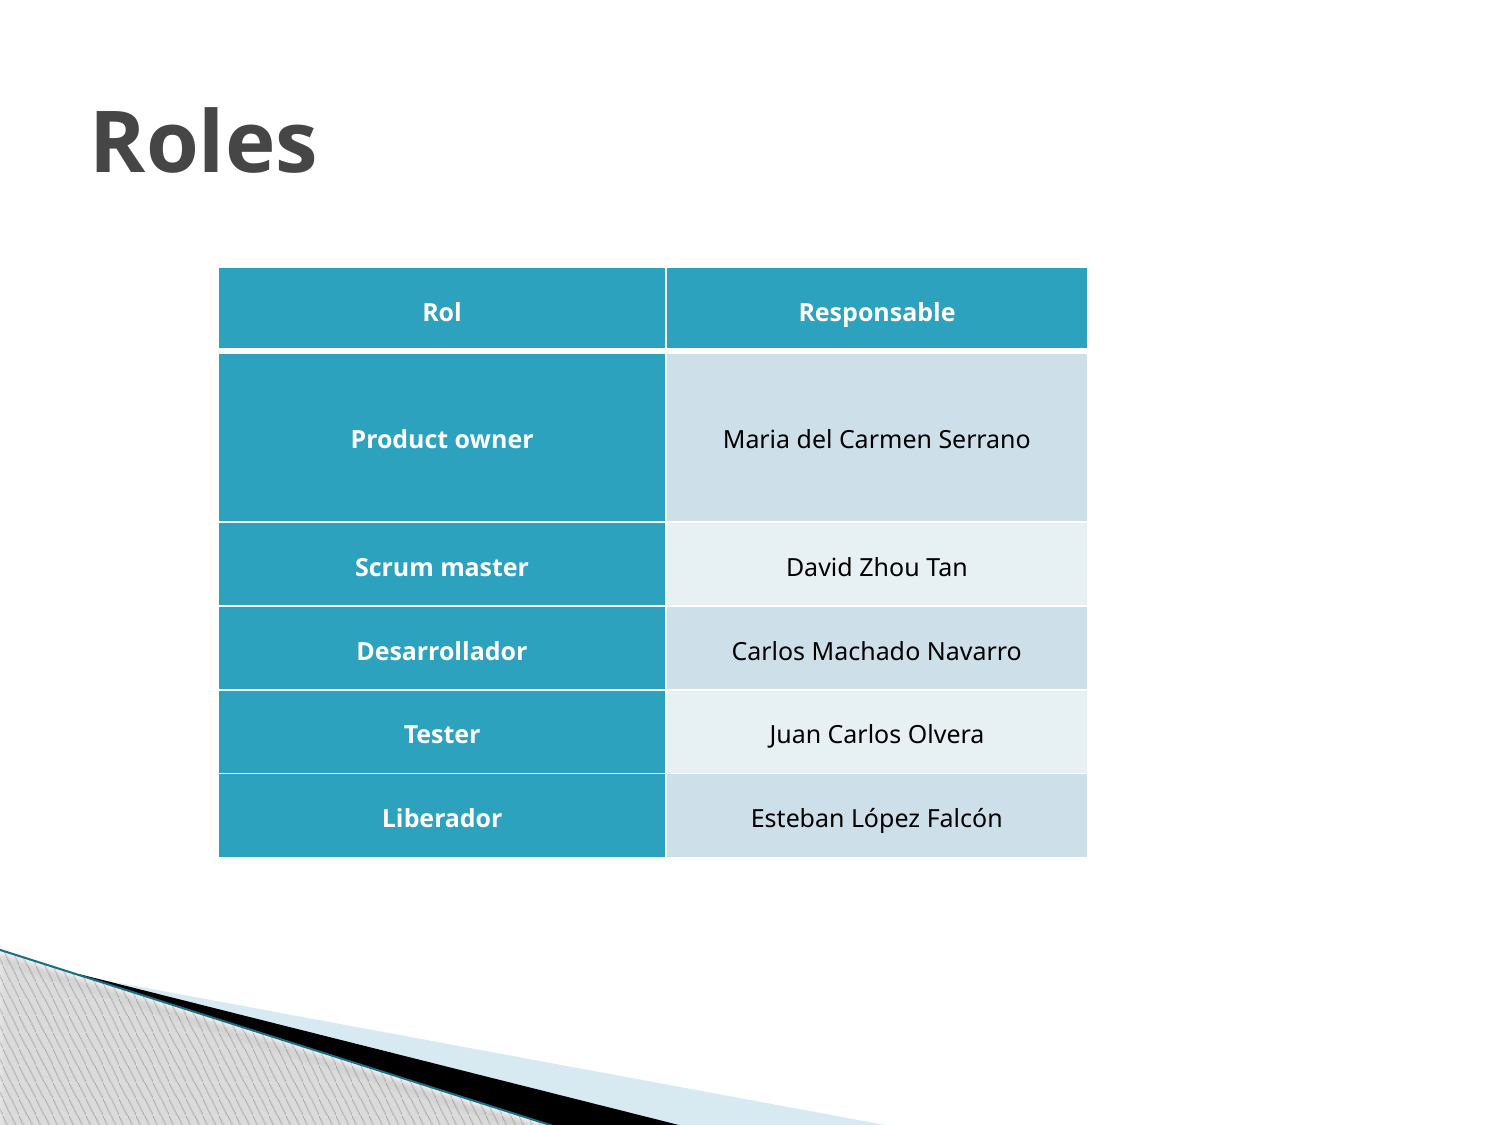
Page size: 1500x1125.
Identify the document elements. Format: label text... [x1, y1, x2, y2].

table_cell Esteban López Falcón [667, 774, 1087, 857]
table_cell Desarrollador [219, 607, 665, 689]
table_header Responsable [667, 268, 1087, 348]
table_cell David Zhou Tan [667, 523, 1087, 605]
table_header Rol [219, 268, 665, 348]
table_cell Juan Carlos Olvera [667, 691, 1087, 773]
table_cell Product owner [219, 354, 665, 521]
table_cell Liberador [219, 774, 665, 857]
table_cell Scrum master [219, 523, 665, 605]
table_cell Maria del Carmen Serrano [667, 354, 1087, 521]
table_cell Tester [219, 691, 665, 773]
title Roles [75, 45, 1425, 233]
table_cell Carlos Machado Navarro [667, 607, 1087, 689]
